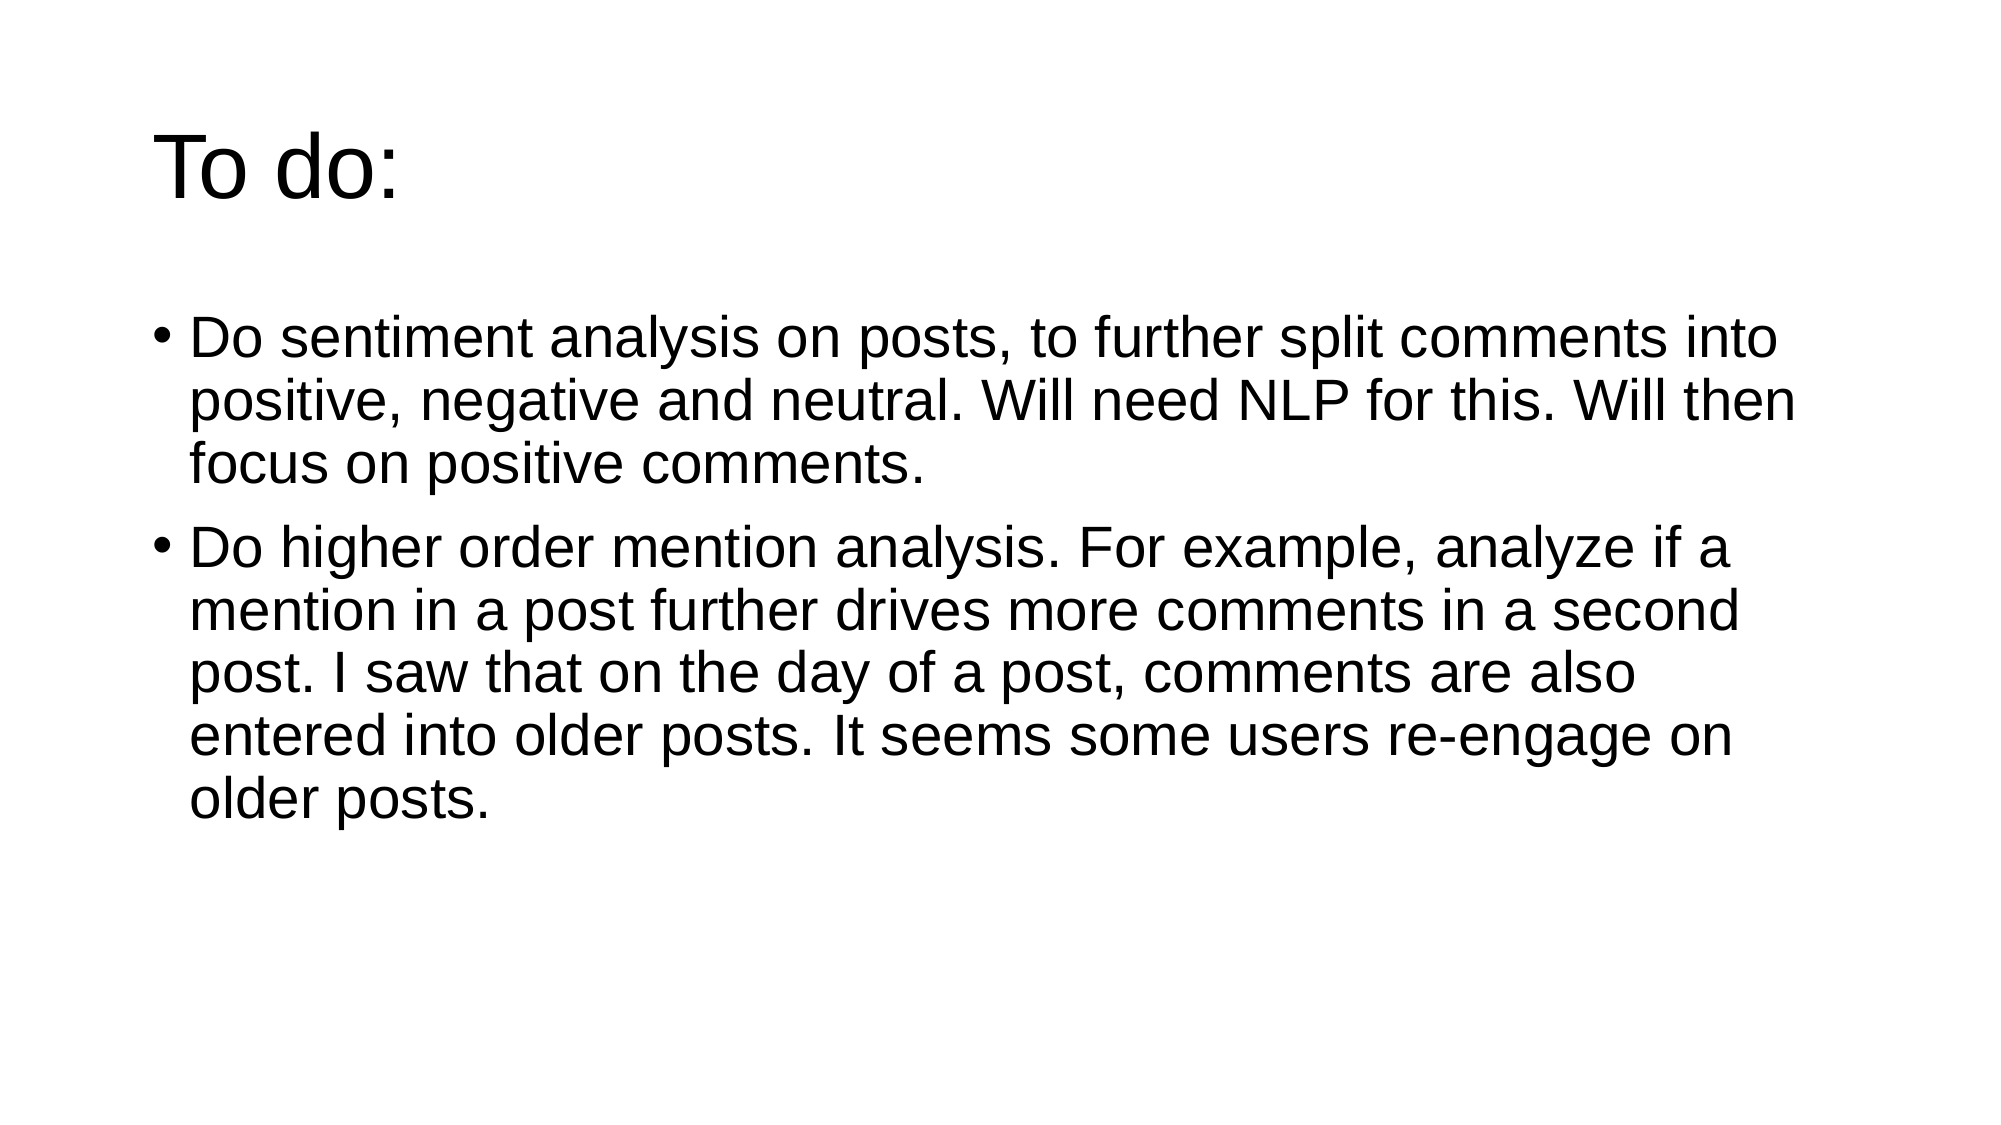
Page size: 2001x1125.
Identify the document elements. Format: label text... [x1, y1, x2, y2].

list Do sentiment analysis on posts, to further split comments into positive, negative and neutral. Will need NLP for this. Will then focus on positive comments. Do higher order mention analysis. For example, analyze if a mention in a post further drives more comments in a second post. I saw that on the day of a post, comments are also entered into older posts. It seems some users re-engage on older posts. [137, 299, 1863, 1014]
title To do: [137, 59, 1863, 278]
